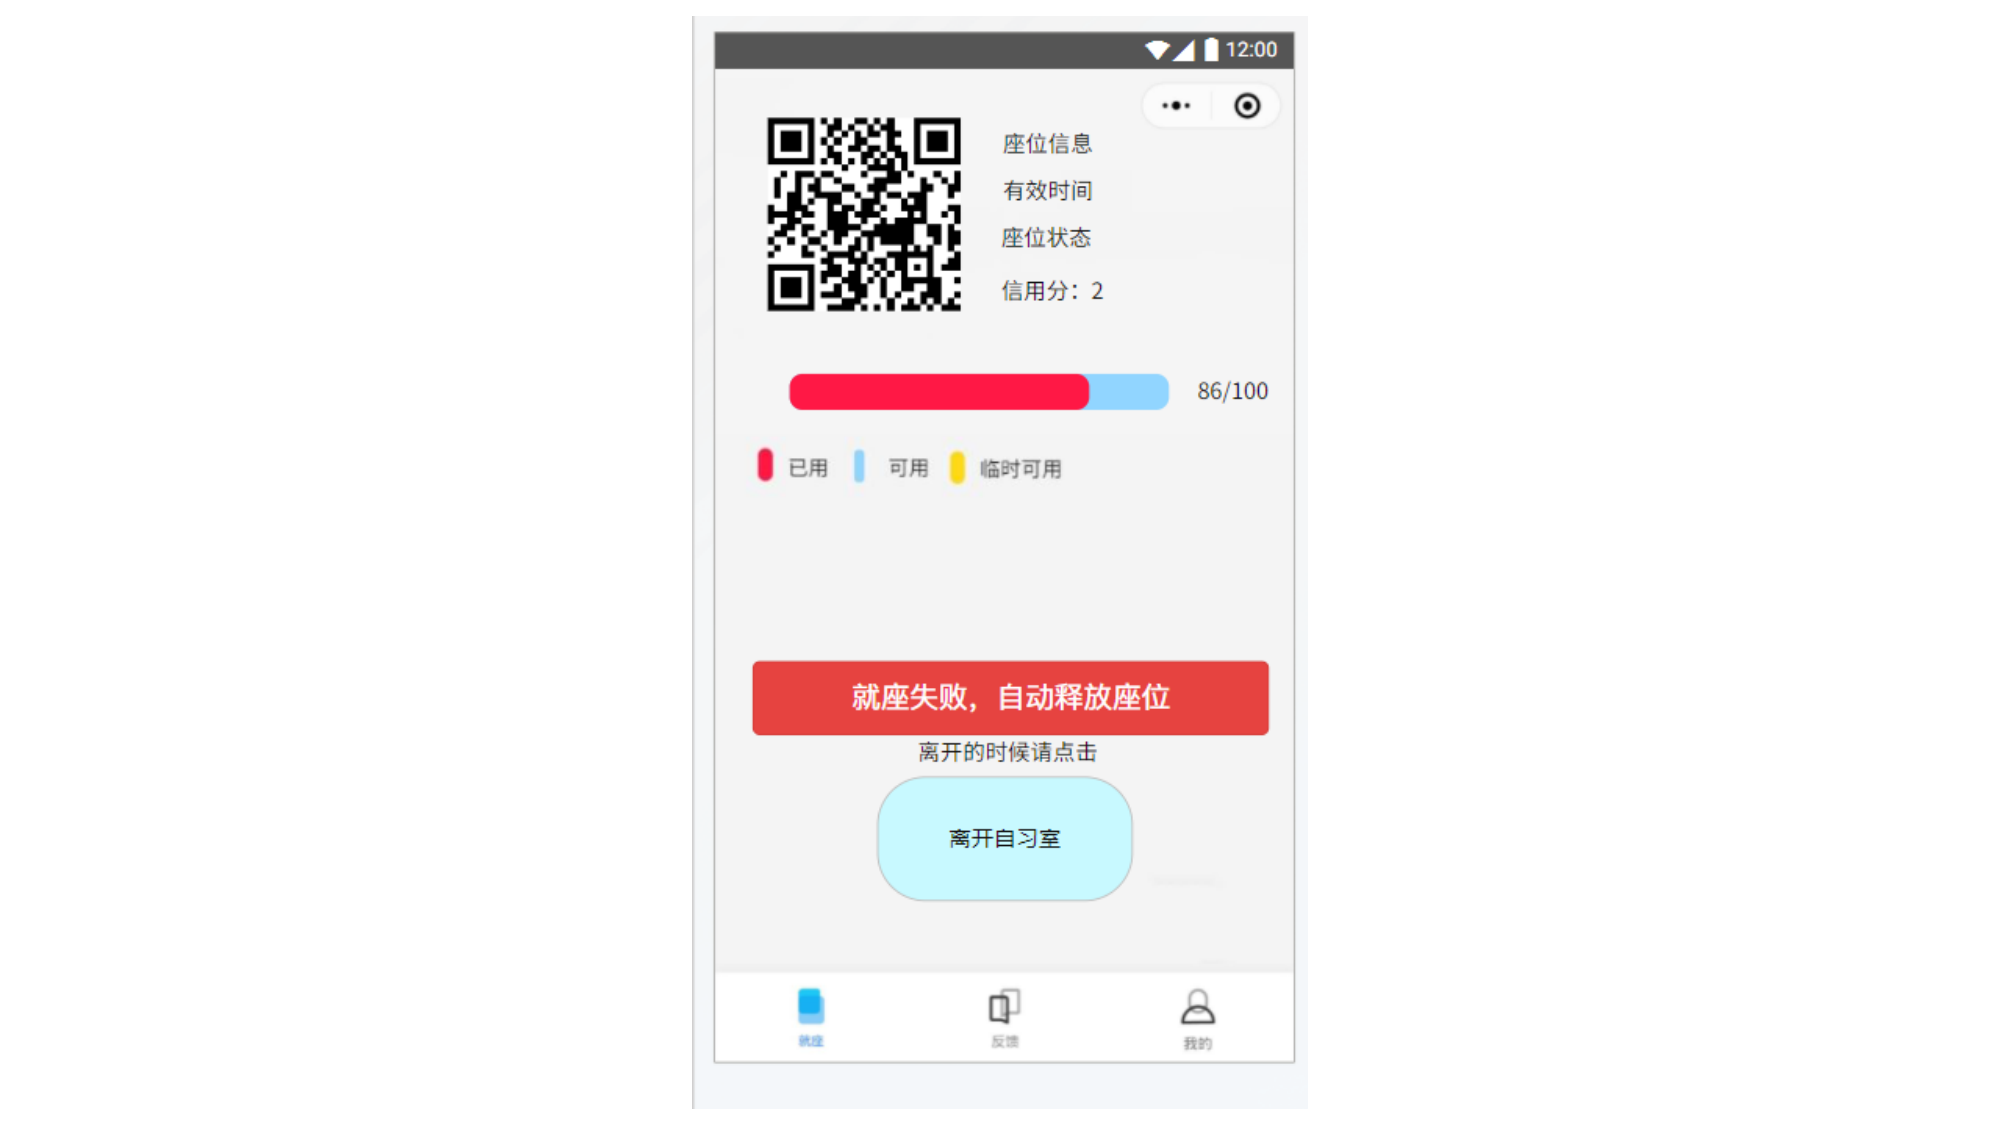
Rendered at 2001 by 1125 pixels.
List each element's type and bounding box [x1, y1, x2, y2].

picture [691, 16, 1309, 1109]
